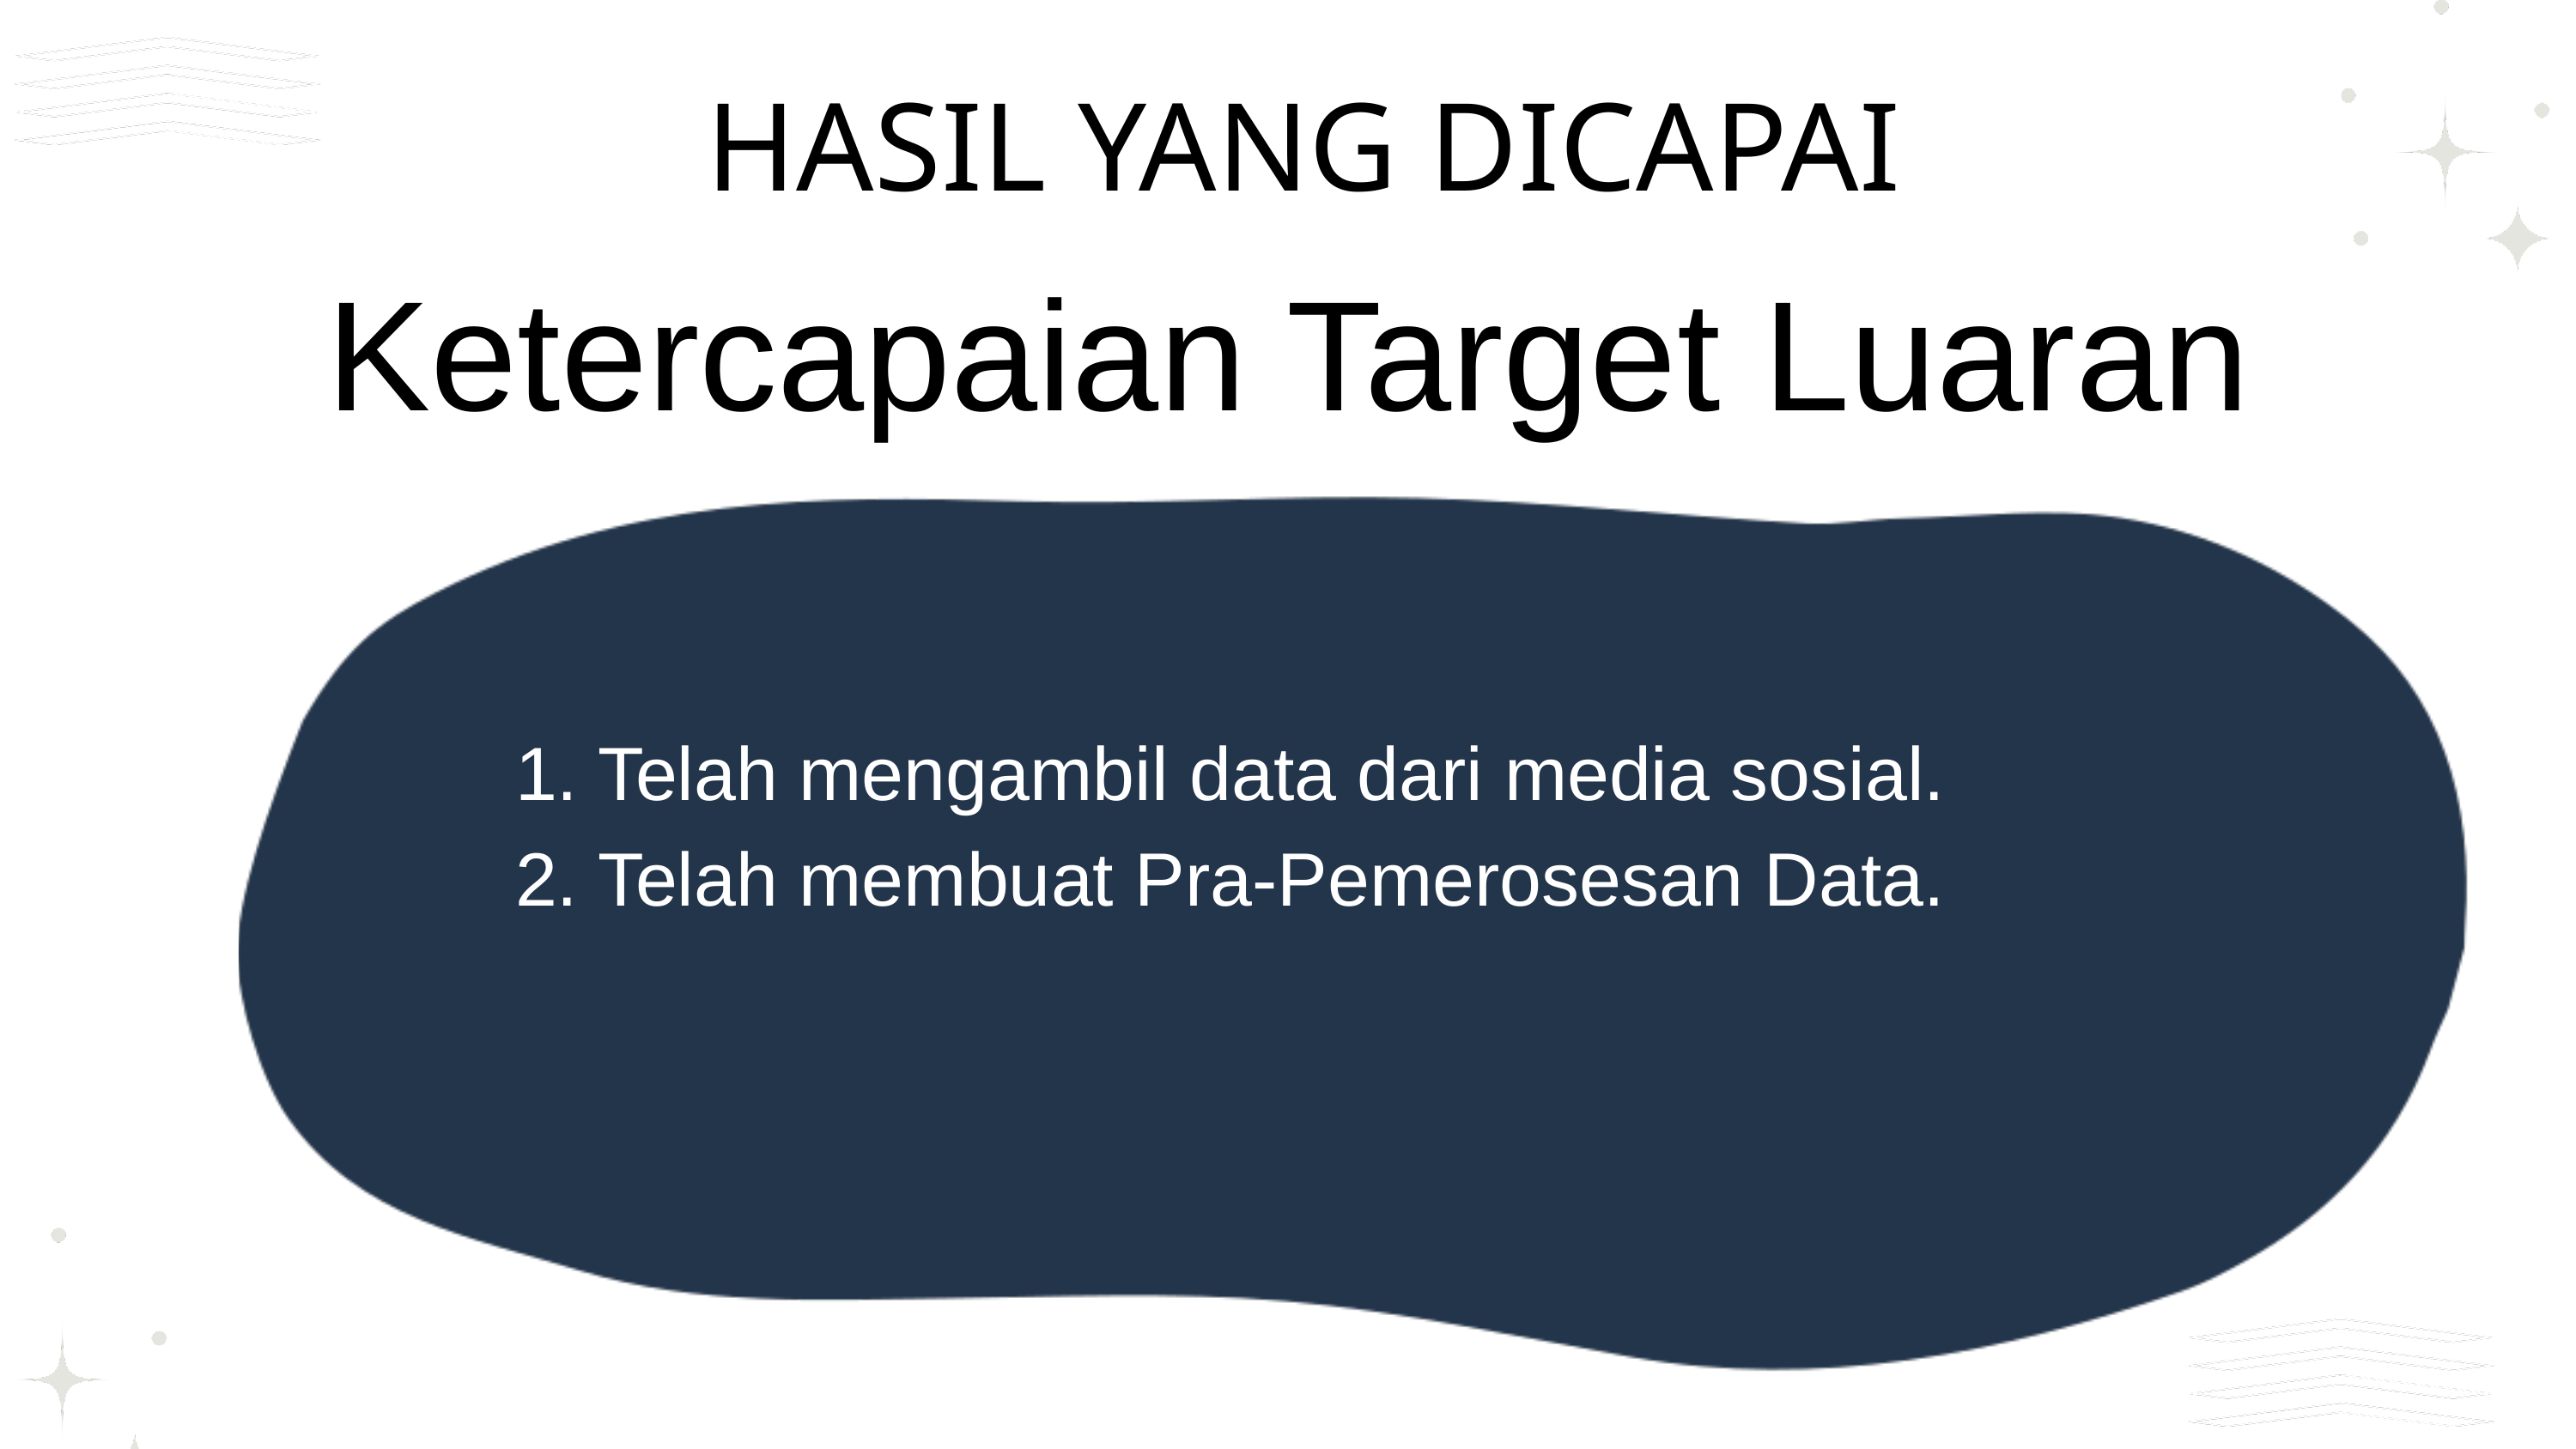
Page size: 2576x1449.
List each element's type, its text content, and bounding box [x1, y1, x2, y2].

text_box HASIL YANG DICAPAI [419, 45, 2157, 215]
text_box [2188, 1319, 2494, 1428]
text_box [238, 495, 2477, 1391]
text_box Ketercapaian Target Luaran [316, 222, 2260, 442]
text_box [2341, 0, 2551, 272]
text_box 1. Telah mengambil data dari media sosial. 2. Telah membuat Pra-Pemerosesan Data. [515, 709, 2260, 1027]
text_box [15, 37, 321, 145]
text_box [0, 1228, 168, 1449]
